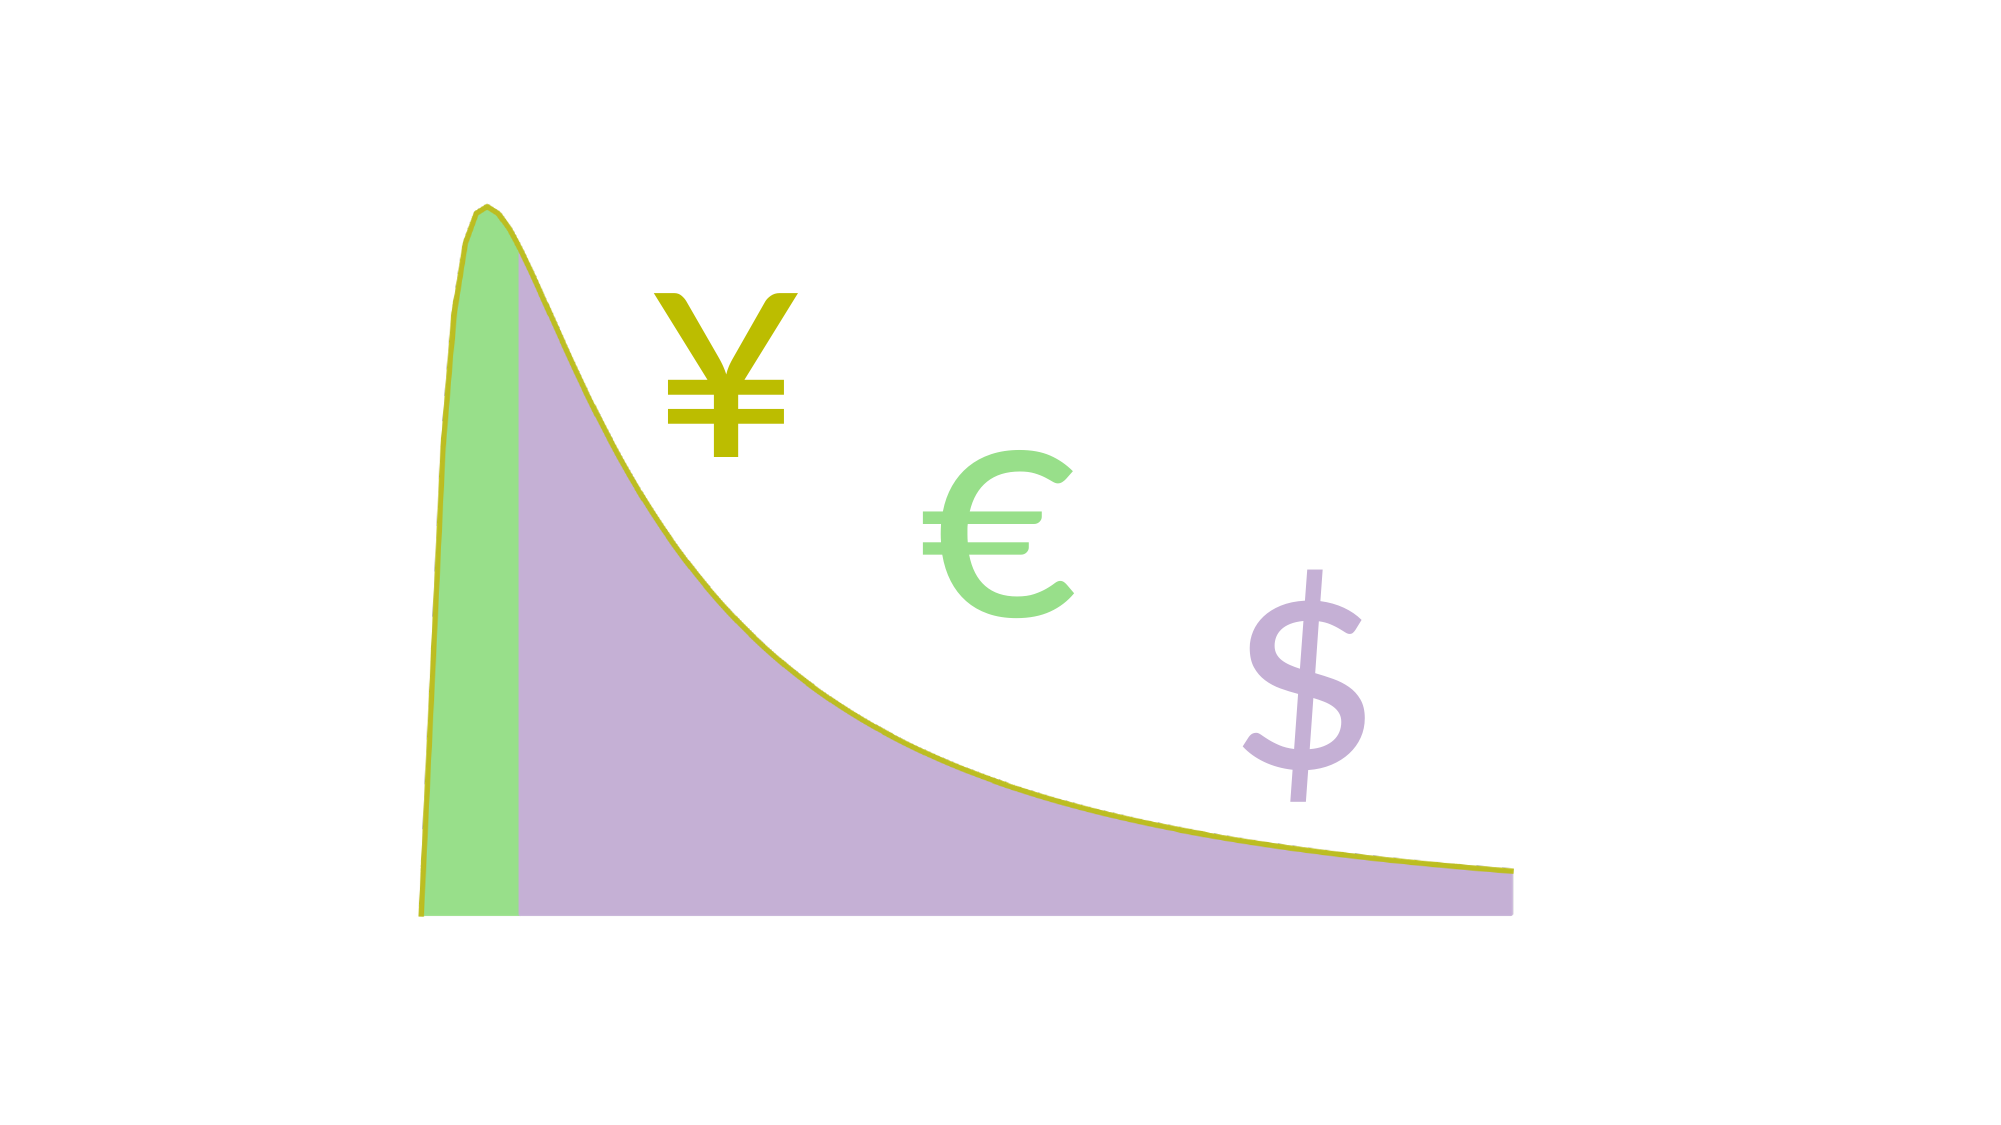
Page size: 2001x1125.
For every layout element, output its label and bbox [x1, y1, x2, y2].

text_box [398, 137, 1536, 936]
